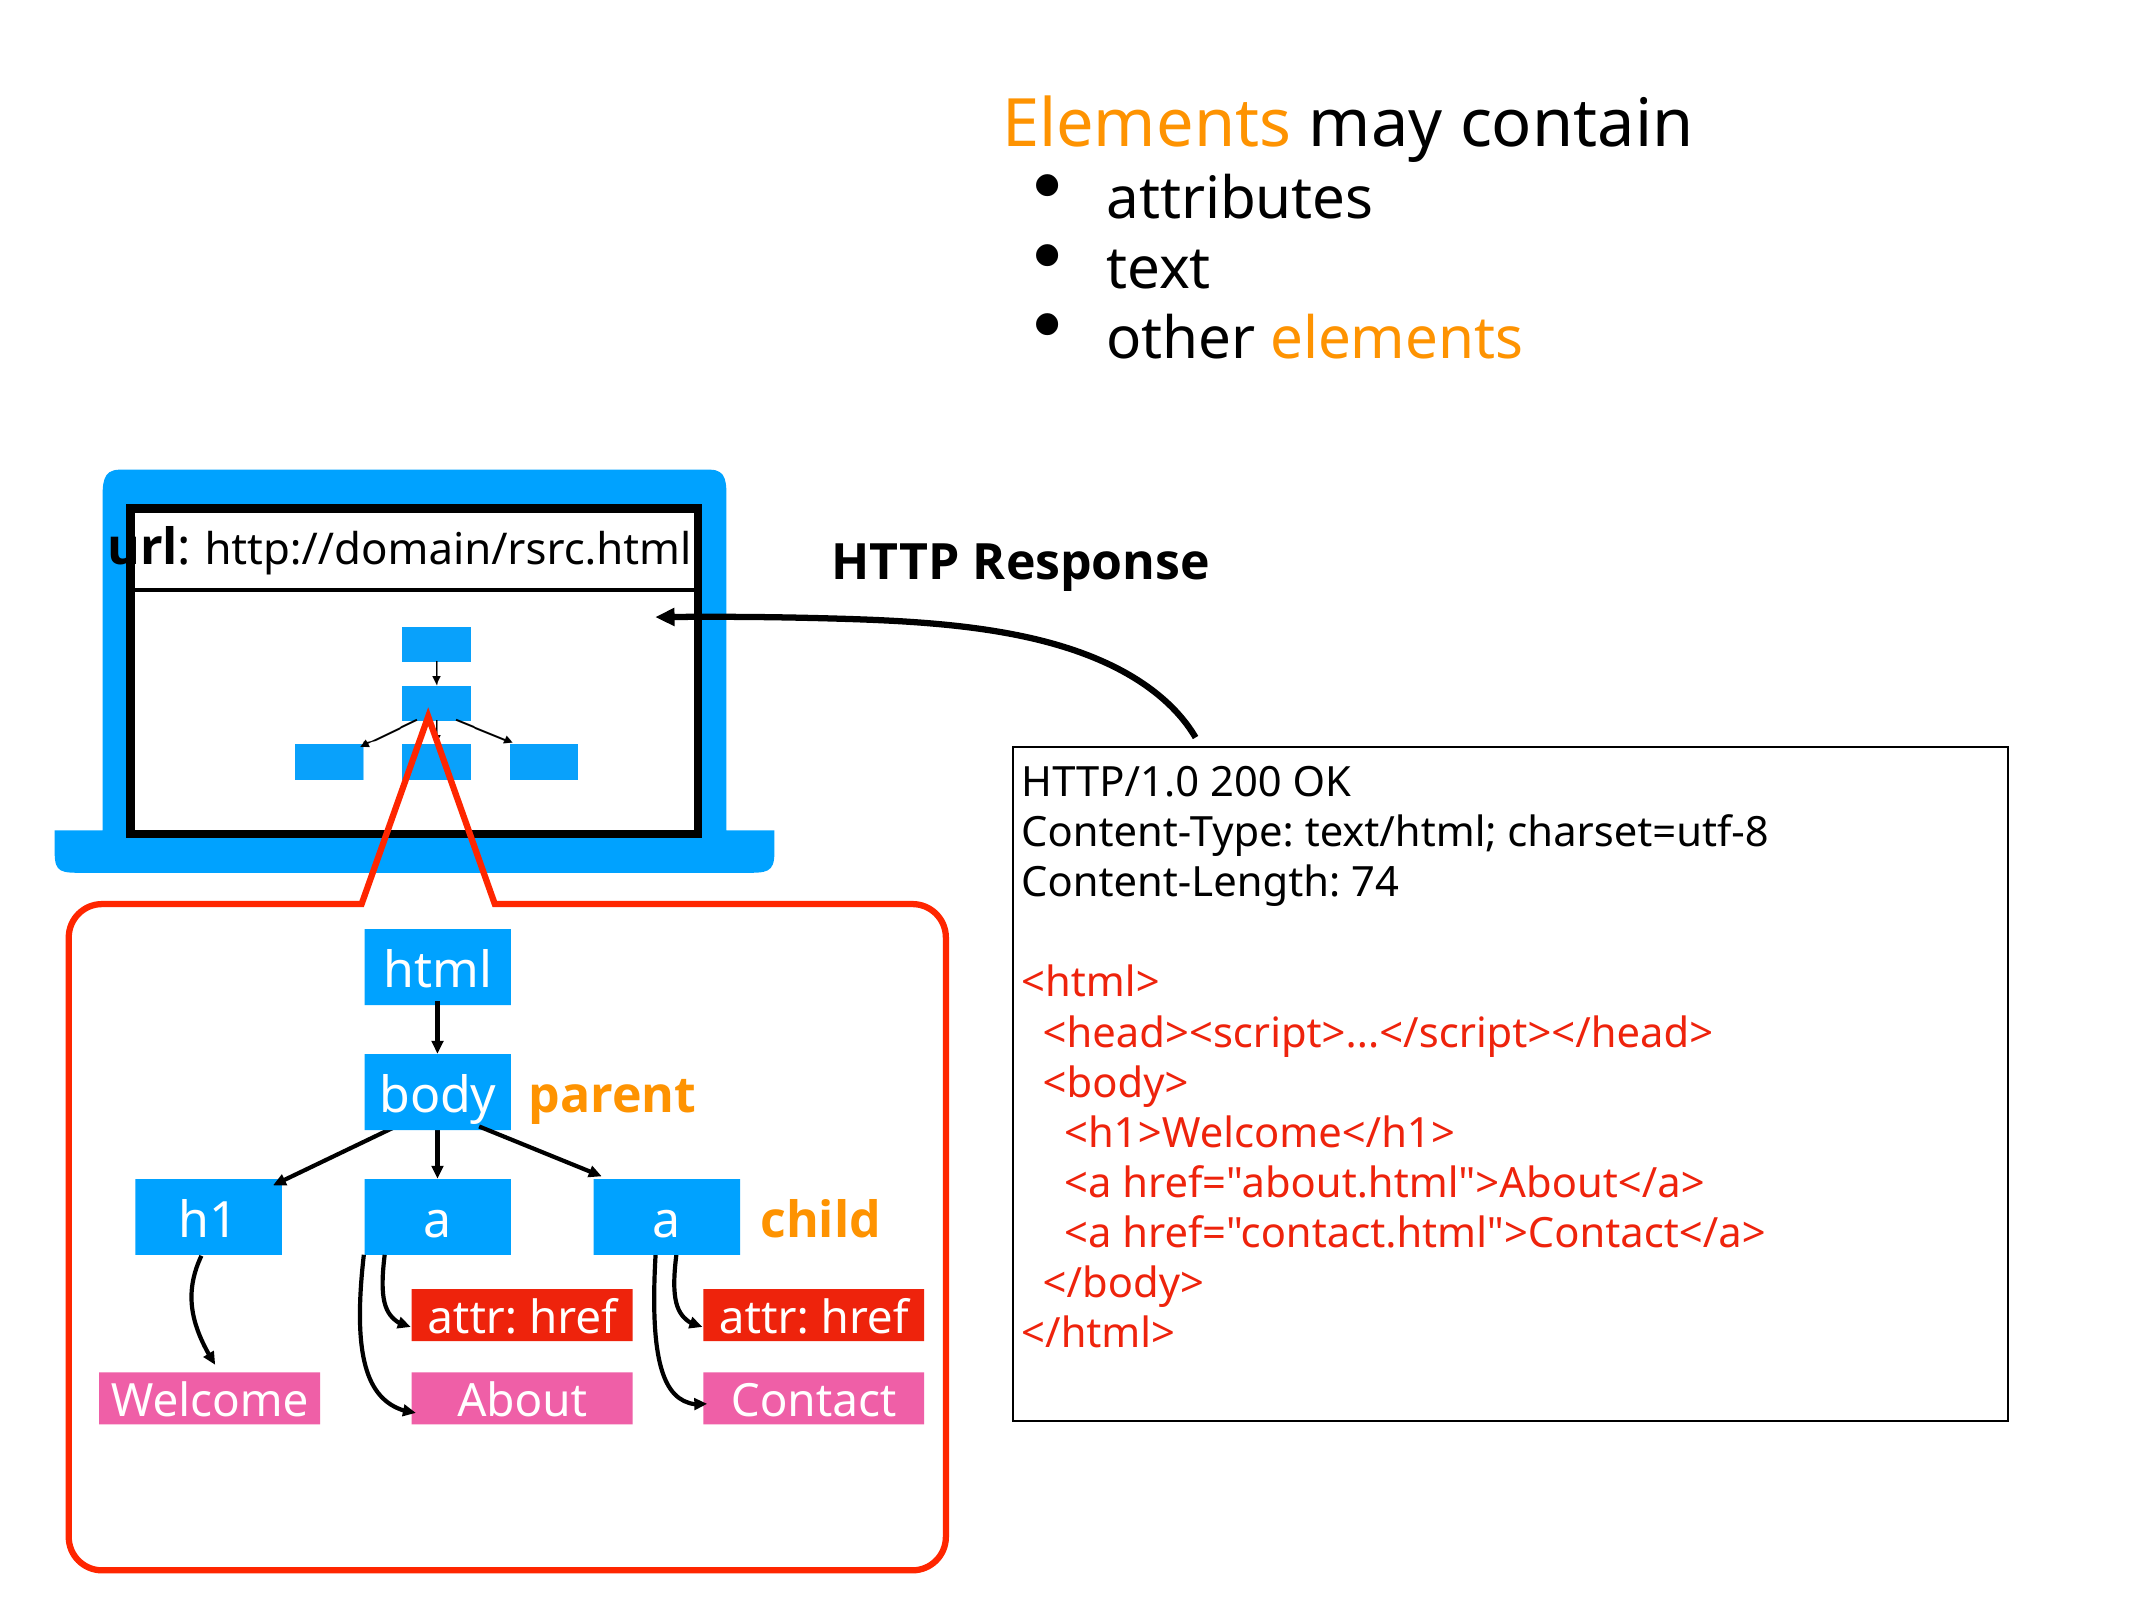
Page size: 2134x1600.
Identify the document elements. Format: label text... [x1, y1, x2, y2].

text_box a [593, 1179, 741, 1255]
picture [290, 613, 586, 784]
text_box [655, 610, 1196, 738]
text_box [382, 1254, 411, 1329]
text_box child [752, 1178, 890, 1256]
text_box [191, 1255, 216, 1365]
text_box Contact [703, 1372, 925, 1425]
text_box [130, 583, 699, 834]
text_box HTTP/1.0 200 OK Content-Type: text/html; charset=utf-8 Content-Length: 74 <html> <head><script>...</script></head> <body> <h1>Welcome</h1> <a href="about.html">About</a> <a href="contact.html">Contact</a> </body> </html> [1012, 746, 2008, 1421]
text_box [654, 1255, 707, 1411]
text_box Welcome [99, 1372, 321, 1425]
text_box url: http://domain/rsrc.html [98, 505, 701, 583]
text_box [359, 1254, 416, 1417]
text_box [68, 784, 946, 1571]
text_box About [411, 1372, 633, 1425]
text_box HTTP Response [822, 521, 1219, 598]
text_box [54, 583, 386, 873]
text_box parent [520, 1053, 705, 1131]
text_box [479, 1126, 602, 1178]
text_box body [364, 1054, 511, 1131]
text_box attr: href [411, 1289, 633, 1342]
text_box [471, 627, 775, 873]
text_box [102, 469, 727, 616]
text_box Elements may contain attributes text other elements [993, 71, 1703, 379]
text_box [674, 1255, 703, 1329]
text_box attr: href [703, 1289, 925, 1342]
